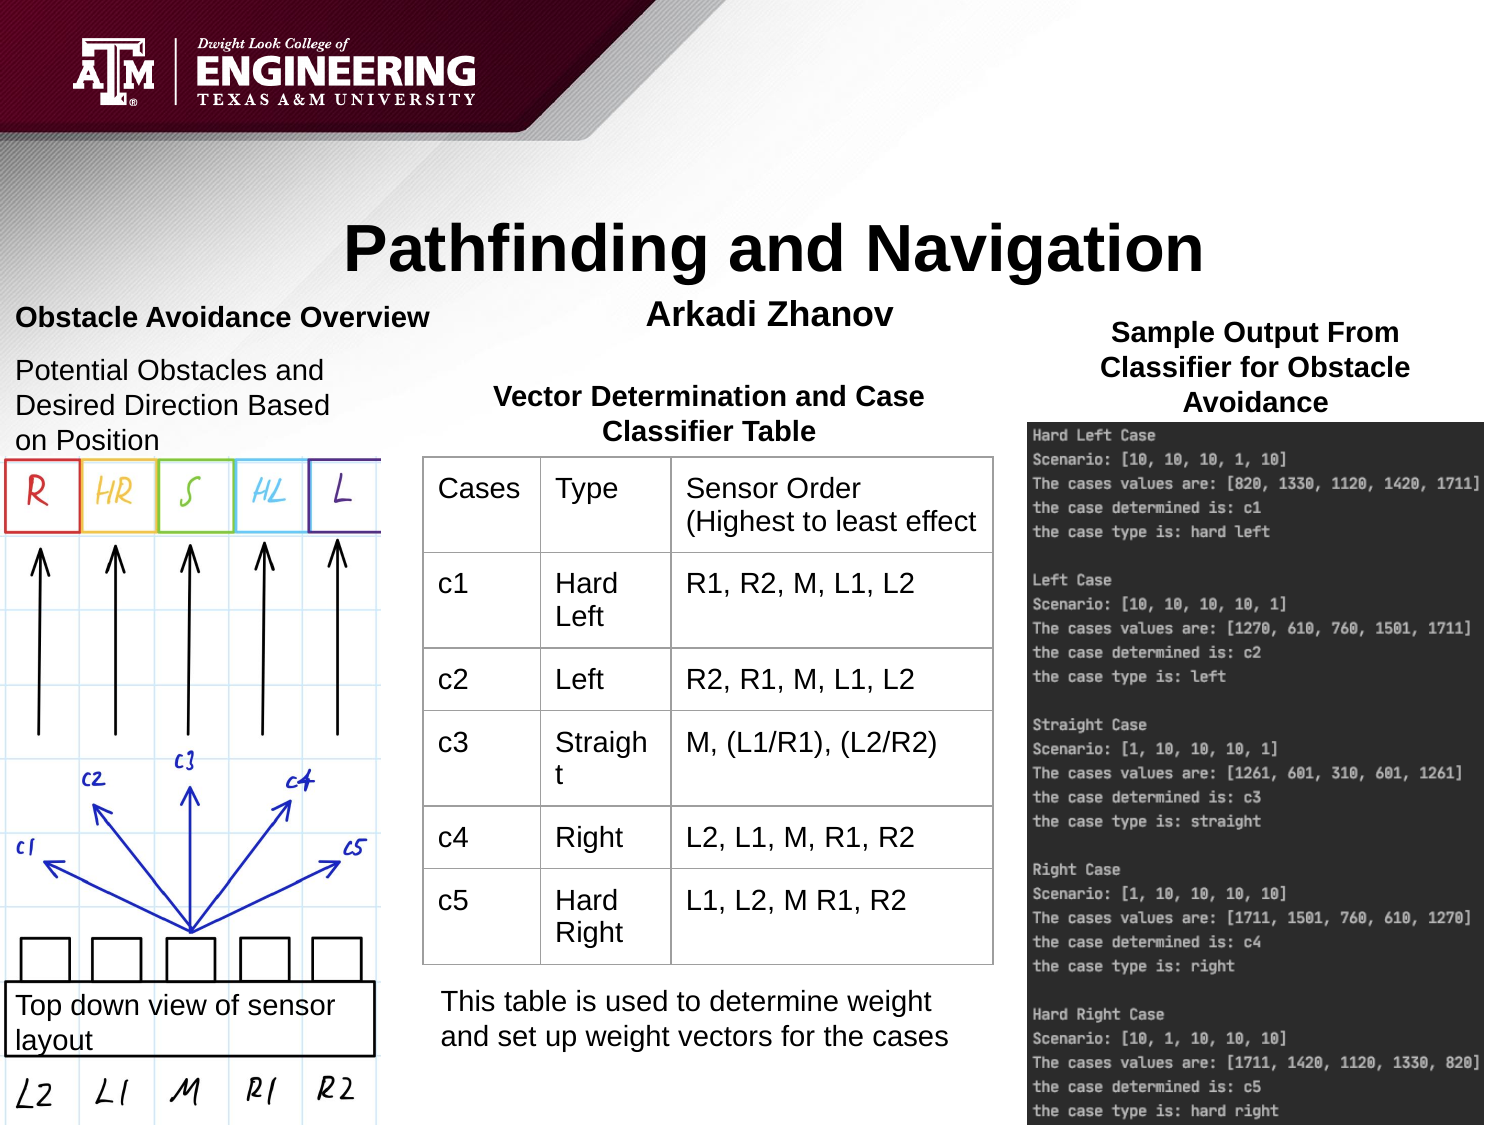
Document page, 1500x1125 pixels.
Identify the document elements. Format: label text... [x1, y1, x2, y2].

text_box Potential Obstacles and Desired Direction Based on Position [0, 361, 364, 455]
table_cell M, (L1/R1), (L2/R2) [672, 711, 992, 805]
table_cell R1, R2, M, L1, L2 [672, 553, 992, 647]
table_cell Left [541, 649, 670, 710]
table_cell Straight [541, 711, 670, 805]
table_cell c3 [424, 711, 540, 805]
text_box Sample Output From Classifier for Obstacle Avoidance [1027, 298, 1484, 393]
table_cell Hard Left [541, 553, 670, 647]
table_cell L1, L2, M R1, R2 [672, 869, 992, 964]
text_box This table is used to determine weight and set up weight vectors for the cases [425, 967, 992, 1080]
table_header Type [541, 458, 670, 552]
table_cell R2, R1, M, L1, L2 [672, 649, 992, 710]
table_cell c5 [424, 869, 540, 964]
table_cell c4 [424, 807, 540, 868]
picture [0, 0, 1500, 1125]
table_header Sensor Order (Highest to least effect [672, 458, 992, 552]
title Pathfinding and Navigation Arkadi Zhanov [99, 197, 1450, 329]
table_header Cases [424, 458, 540, 552]
text_box Obstacle Avoidance Overview [0, 283, 462, 361]
table_cell Hard Right [541, 869, 670, 964]
table_cell c2 [424, 649, 540, 710]
table_cell L2, L1, M, R1, R2 [672, 807, 992, 868]
table_cell Right [541, 807, 670, 868]
table_cell c1 [424, 553, 540, 647]
text_box Vector Determination and Case Classifier Table [424, 362, 995, 457]
